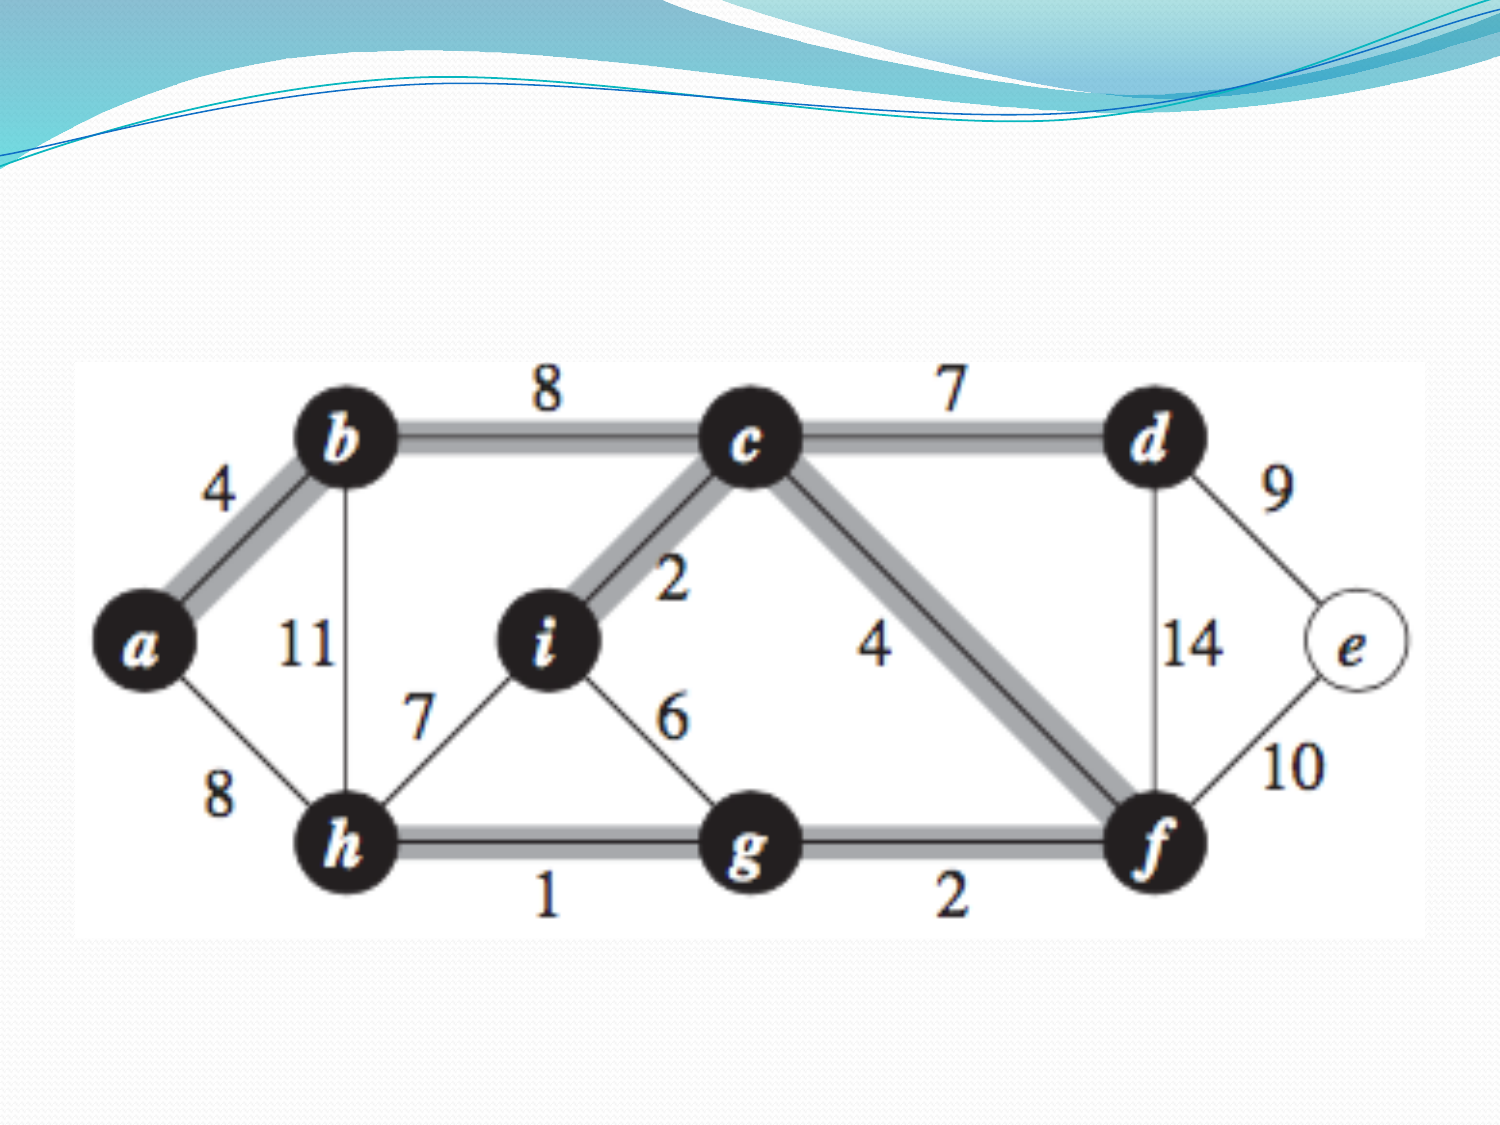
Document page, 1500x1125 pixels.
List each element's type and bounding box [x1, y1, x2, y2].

picture [74, 362, 1426, 938]
